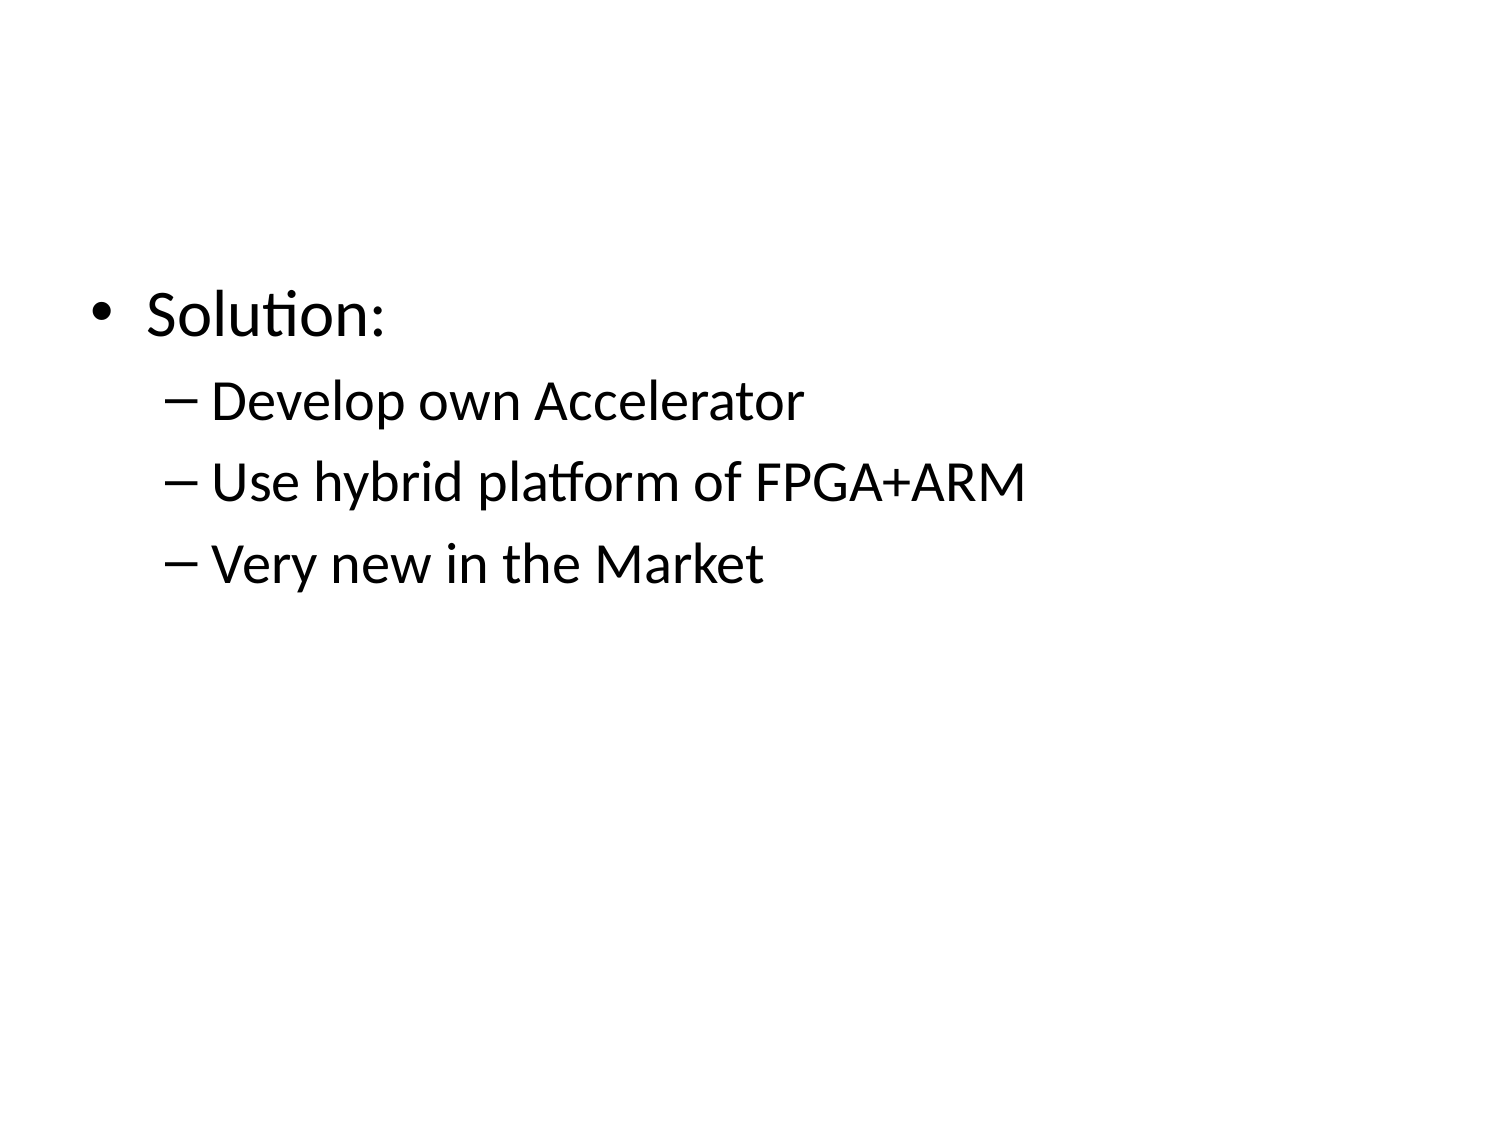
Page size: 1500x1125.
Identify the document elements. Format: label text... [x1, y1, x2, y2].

list Solution: Develop own Accelerator Use hybrid platform of FPGA+ARM Very new in the Market [75, 262, 1425, 1005]
